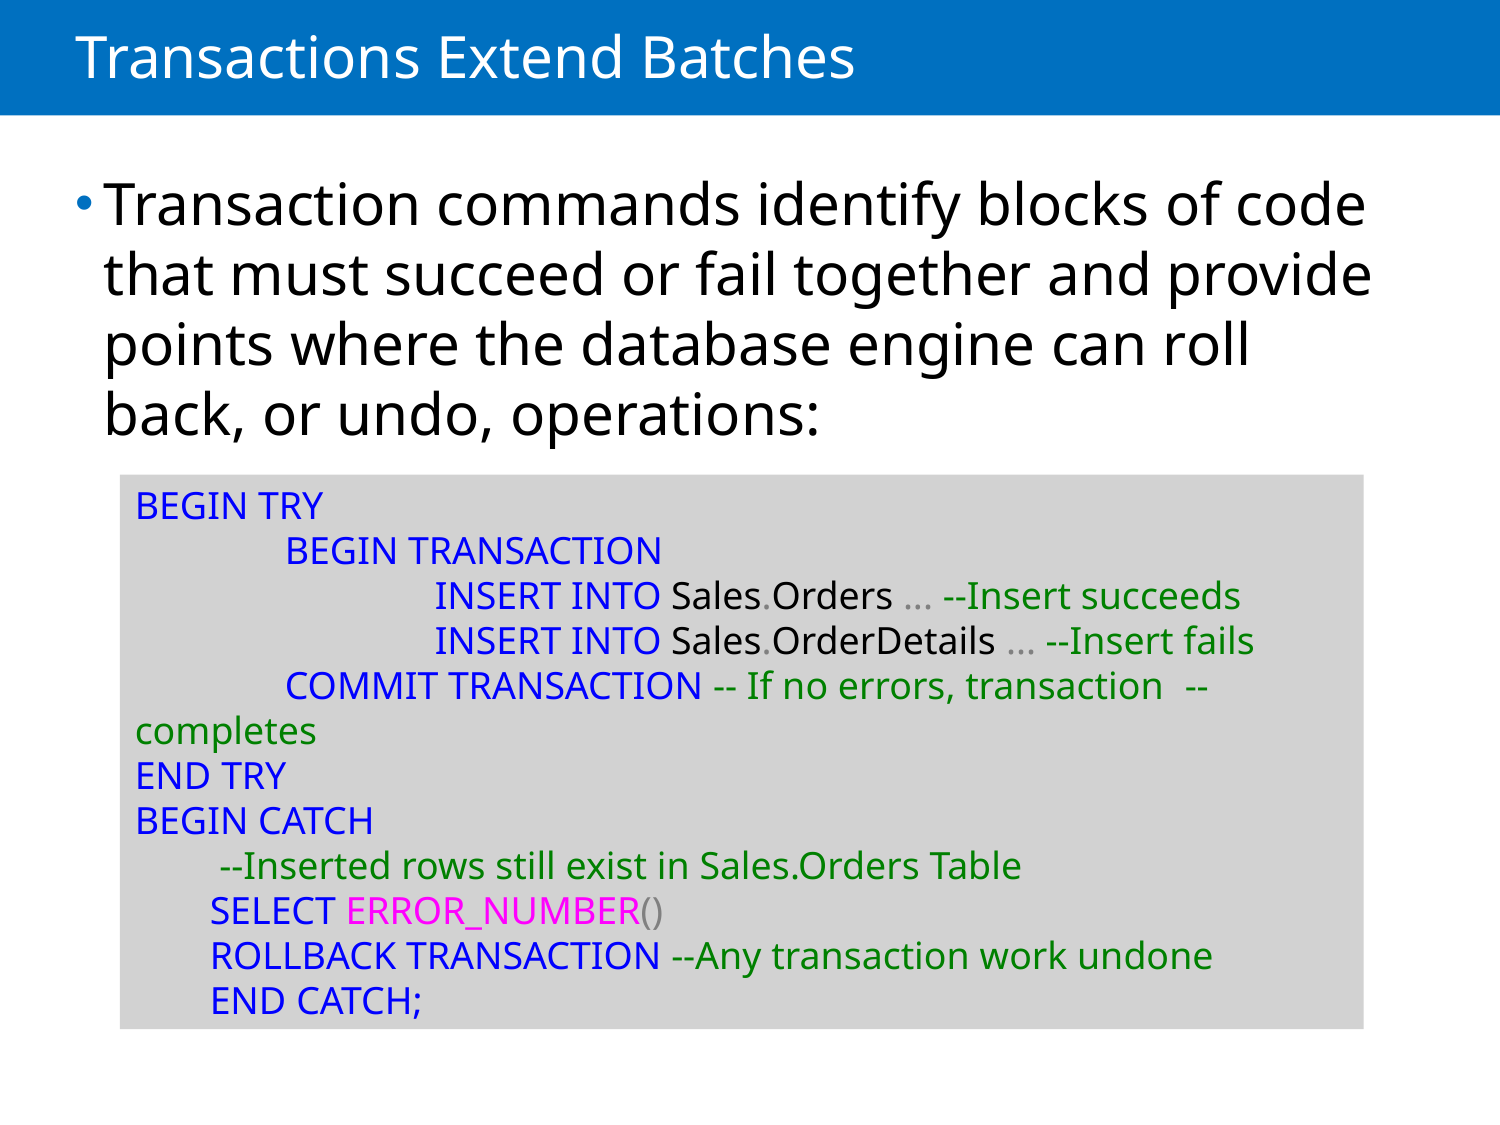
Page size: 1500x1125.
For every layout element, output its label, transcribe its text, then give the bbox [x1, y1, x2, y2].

title Transactions Extend Batches [75, 0, 1351, 122]
text_box Transaction commands identify blocks of code that must succeed or fail together and provide points where the database engine can roll back, or undo, operations: [75, 167, 1408, 1012]
text_box BEGIN TRY BEGIN TRANSACTION INSERT INTO Sales.Orders ... --Insert succeeds INSERT INTO Sales.OrderDetails ... --Insert fails COMMIT TRANSACTION -- If no errors, transaction -- completes END TRY BEGIN CATCH --Inserted rows still exist in Sales.Orders Table SELECT ERROR_NUMBER() ROLLBACK TRANSACTION --Any transaction work undone END CATCH; [119, 474, 1364, 1030]
